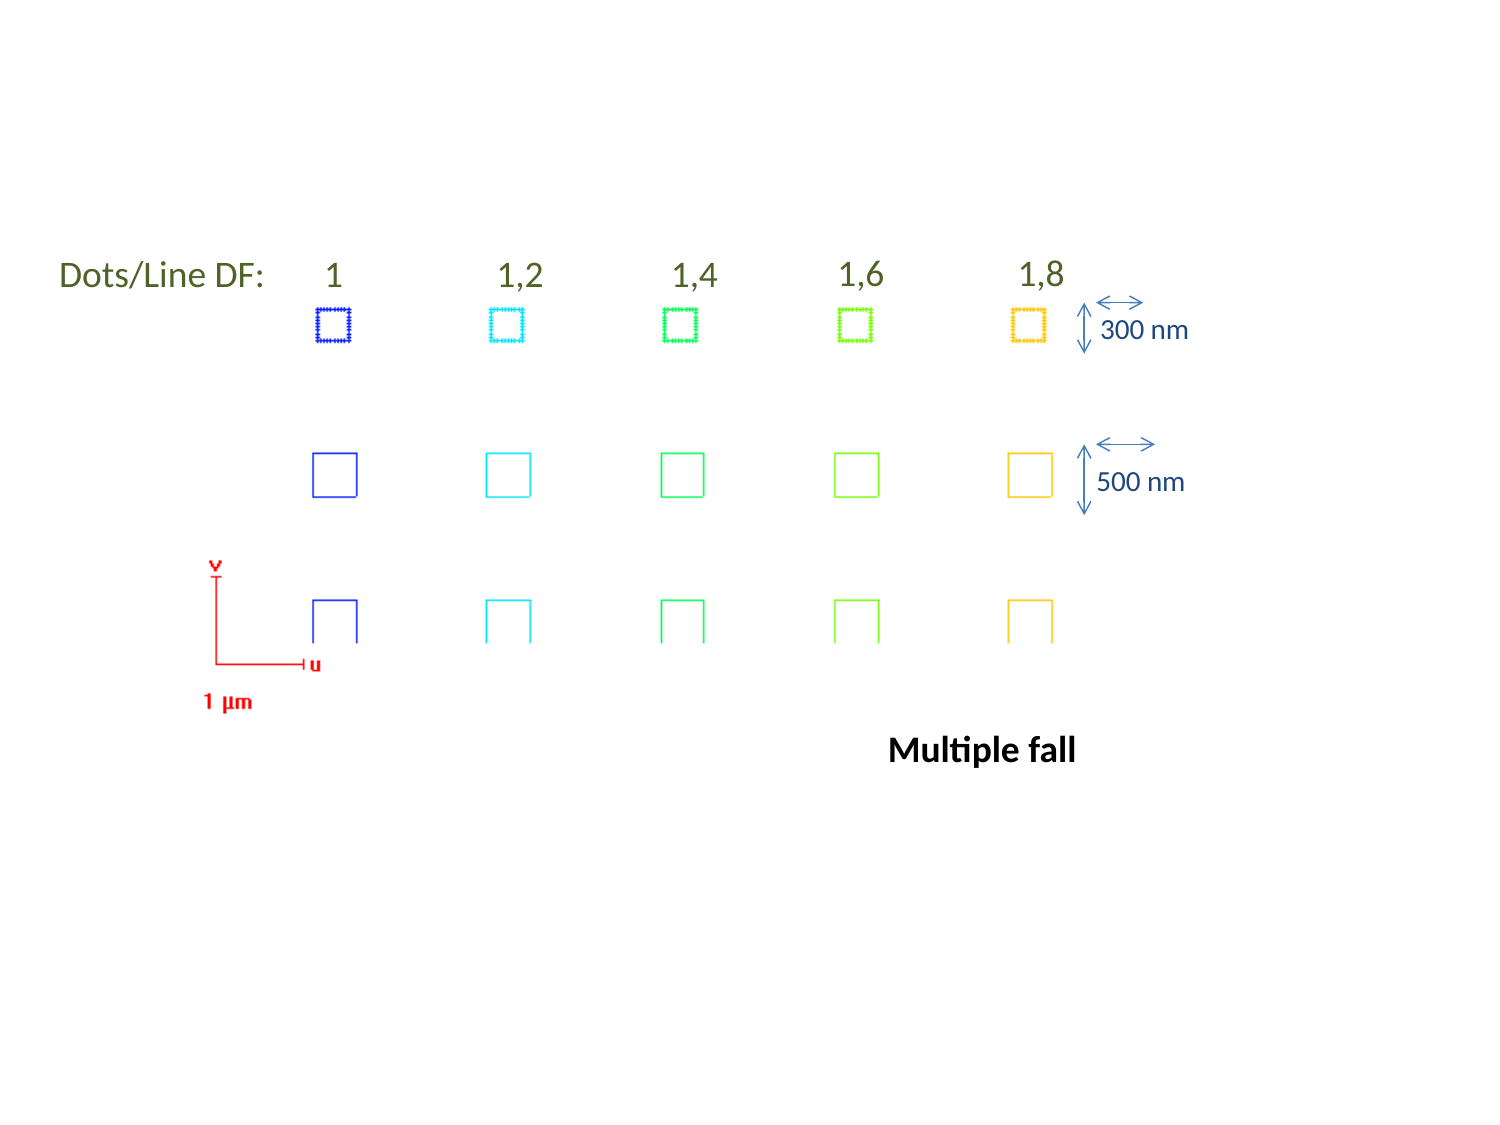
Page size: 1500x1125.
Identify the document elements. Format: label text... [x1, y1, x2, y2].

text_box Dots/Line DF: 1 [44, 242, 193, 303]
text_box Multiple fall [873, 727, 1092, 778]
picture [194, 243, 1110, 718]
text_box 500 nm [1114, 454, 1201, 505]
text_box 300 nm [1114, 303, 1205, 353]
